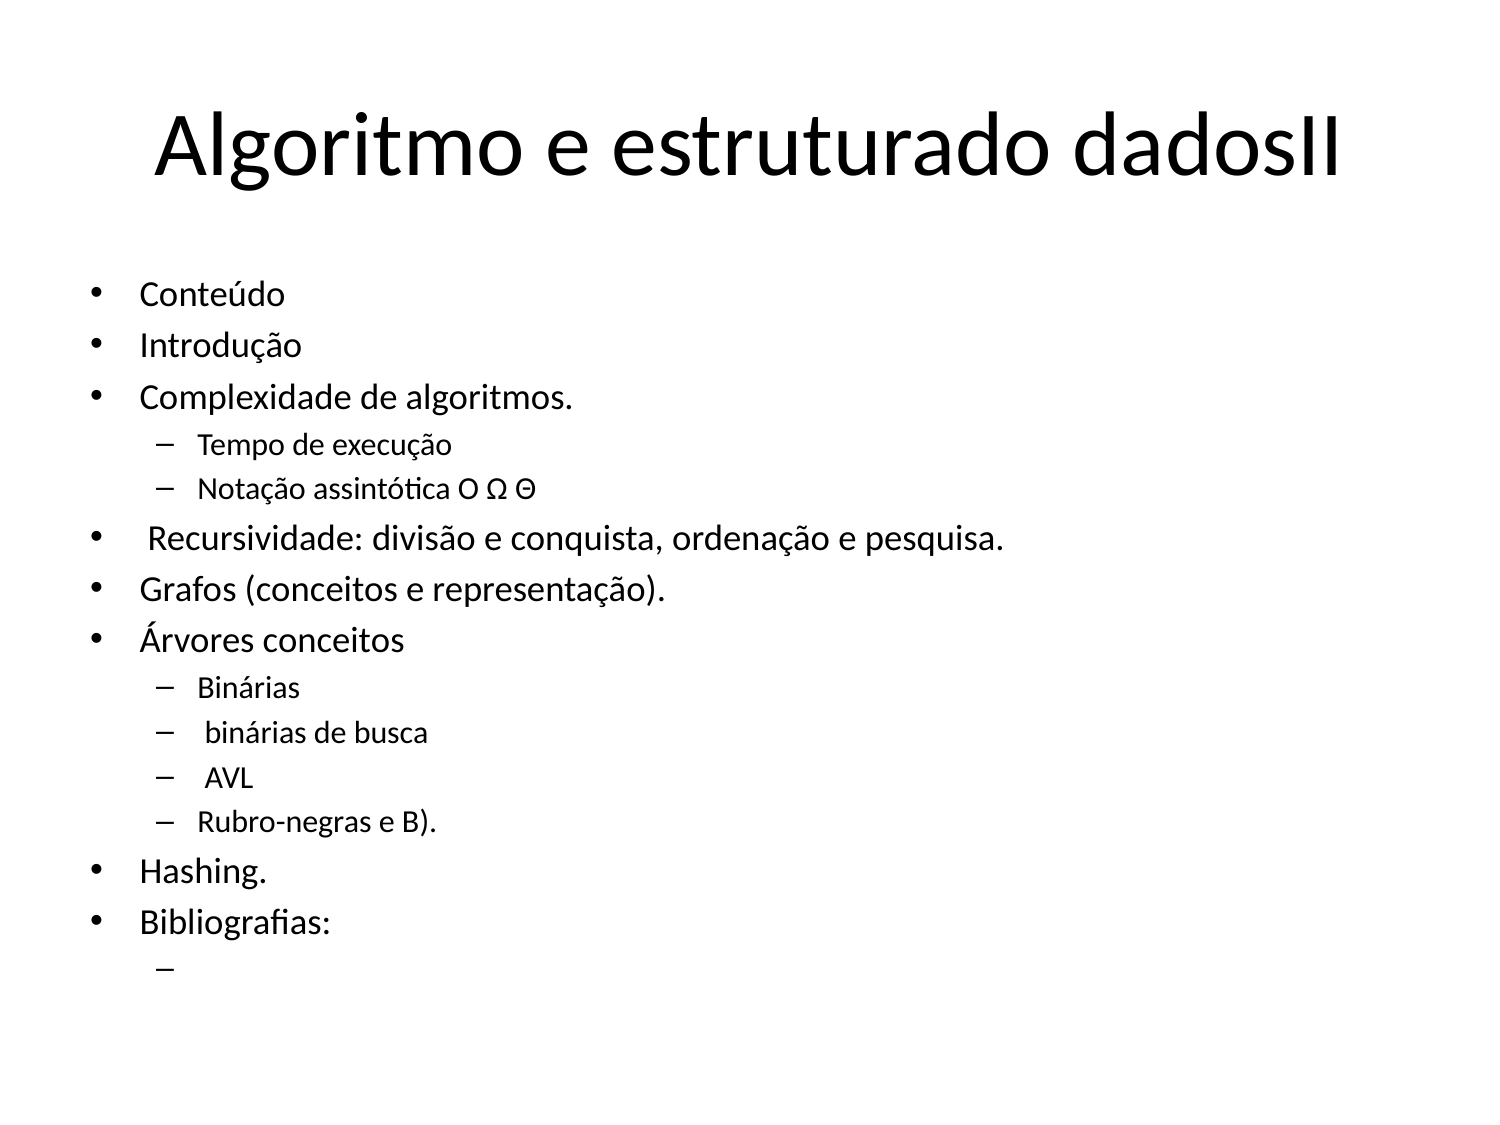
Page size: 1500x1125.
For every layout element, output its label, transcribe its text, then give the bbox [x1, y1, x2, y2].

title Algoritmo e estruturado dadosII [75, 45, 1425, 233]
list Conteúdo Introdução Complexidade de algoritmos. Tempo de execução Notação assintótica O Ω Θ Recursividade: divisão e conquista, ordenação e pesquisa. Grafos (conceitos e representação). Árvores conceitos Binárias binárias de busca AVL Rubro-negras e B). Hashing. Bibliografias: [75, 262, 1425, 1005]
